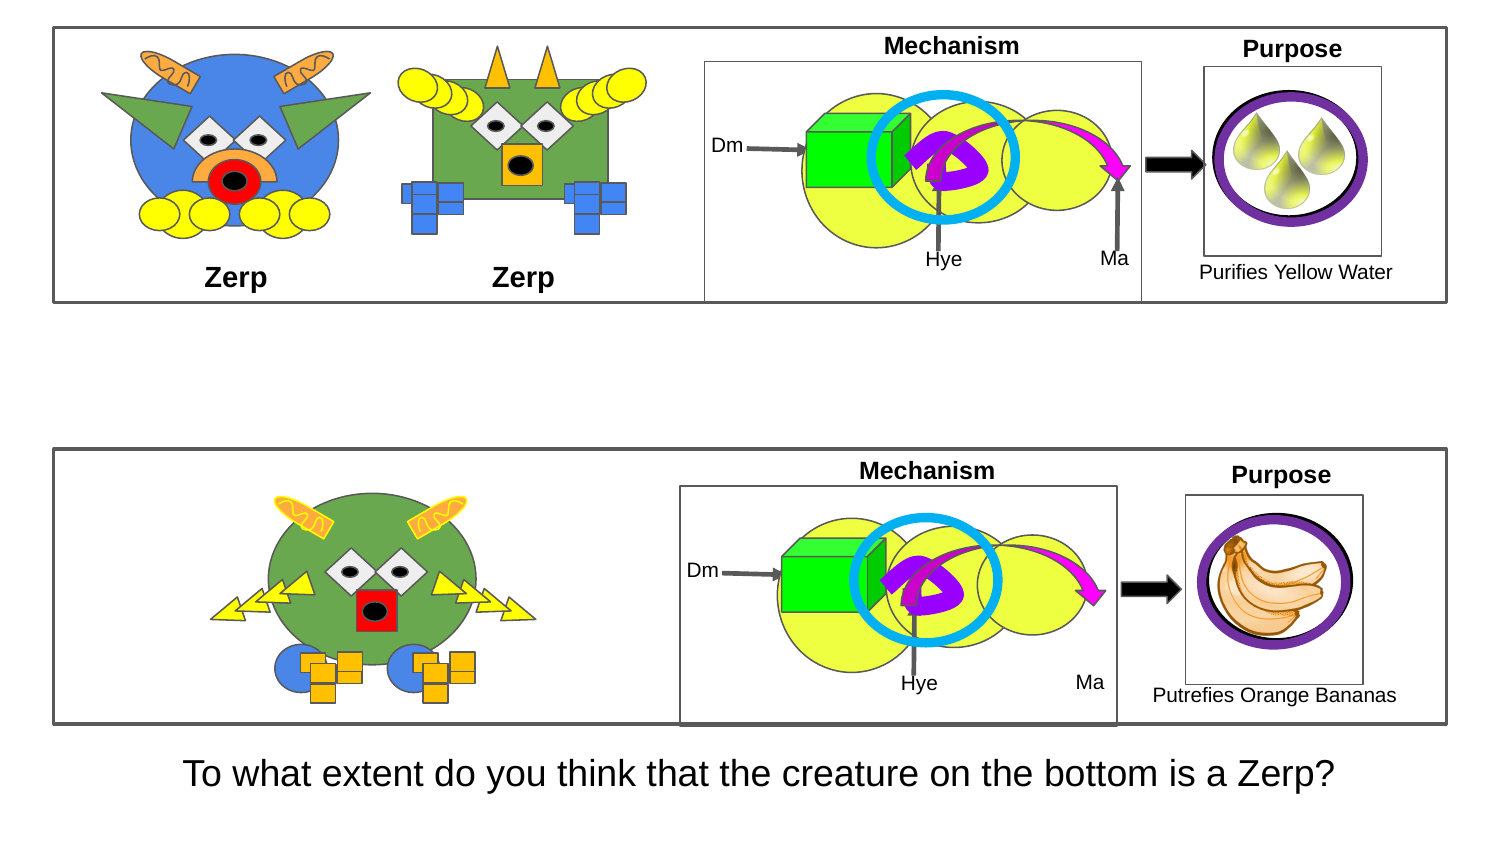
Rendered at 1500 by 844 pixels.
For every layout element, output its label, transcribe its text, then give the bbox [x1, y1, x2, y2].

text_box [420, 74, 452, 109]
text_box [560, 87, 594, 122]
text_box [235, 588, 271, 613]
text_box [781, 538, 868, 613]
text_box [130, 54, 339, 198]
text_box [592, 74, 624, 109]
text_box [53, 448, 844, 724]
text_box [418, 500, 464, 532]
text_box [1199, 550, 1209, 614]
text_box [445, 79, 599, 124]
text_box [438, 182, 464, 203]
text_box [606, 68, 647, 103]
text_box Ma [1056, 656, 1125, 707]
text_box [704, 61, 1142, 231]
text_box [431, 571, 467, 595]
text_box [989, 545, 1106, 606]
text_box [1012, 448, 1447, 724]
text_box [1332, 537, 1351, 621]
text_box [826, 93, 906, 113]
text_box [934, 616, 1004, 648]
text_box [362, 601, 388, 622]
text_box [310, 683, 336, 704]
text_box [300, 653, 326, 673]
text_box Ma [1080, 231, 1149, 282]
text_box [806, 113, 888, 188]
text_box [484, 46, 510, 88]
text_box Purifies Yellow Water [1167, 246, 1425, 297]
text_box [192, 148, 278, 182]
text_box [250, 134, 267, 146]
text_box [999, 534, 1086, 571]
text_box [233, 116, 286, 159]
text_box [679, 486, 1118, 727]
text_box [704, 159, 1142, 302]
text_box [53, 27, 1447, 303]
text_box [337, 672, 363, 684]
picture [1233, 112, 1345, 209]
text_box [284, 55, 330, 87]
text_box [189, 197, 230, 231]
text_box [375, 547, 428, 597]
text_box [279, 571, 315, 595]
text_box [537, 120, 555, 132]
text_box [1010, 121, 1110, 211]
text_box Zerp [374, 238, 673, 309]
text_box [487, 120, 505, 132]
text_box [411, 194, 437, 214]
text_box Hye [891, 232, 997, 283]
text_box [1121, 575, 1182, 604]
text_box [777, 583, 908, 673]
text_box [574, 182, 600, 194]
text_box [449, 672, 475, 684]
text_box [222, 171, 248, 191]
text_box Purpose [1216, 443, 1354, 504]
text_box [1185, 495, 1363, 668]
text_box [407, 496, 467, 539]
text_box [274, 644, 322, 693]
text_box [1231, 517, 1316, 529]
text_box Purpose [1227, 17, 1365, 78]
text_box [101, 92, 192, 149]
text_box [432, 108, 609, 200]
text_box [982, 101, 1026, 120]
text_box [183, 116, 234, 159]
text_box [337, 651, 363, 672]
text_box [576, 80, 609, 115]
text_box [601, 182, 627, 203]
text_box Zerp [87, 238, 374, 309]
text_box [1214, 120, 1228, 192]
text_box [387, 644, 434, 693]
text_box [1204, 66, 1382, 246]
text_box [574, 194, 600, 214]
text_box [500, 596, 536, 621]
text_box [279, 92, 371, 149]
picture [1214, 530, 1329, 641]
text_box [449, 651, 475, 672]
text_box [802, 518, 885, 538]
text_box [263, 190, 303, 239]
text_box [869, 92, 1018, 223]
text_box [274, 496, 334, 539]
text_box [989, 546, 1085, 635]
text_box [455, 579, 491, 604]
text_box [200, 134, 217, 146]
text_box [450, 87, 484, 122]
text_box [356, 589, 397, 632]
text_box [278, 500, 324, 532]
text_box [411, 182, 437, 194]
text_box [413, 653, 439, 673]
text_box [502, 143, 543, 186]
text_box Dm [690, 119, 759, 170]
text_box Hye [867, 657, 972, 708]
text_box Putrefies Orange Bananas [1132, 668, 1417, 719]
text_box [398, 68, 438, 103]
text_box [1006, 120, 1131, 179]
text_box [208, 159, 261, 205]
text_box To what extent do you think that the creature on the bottom is a Zerp? [51, 727, 1477, 809]
text_box [1238, 92, 1331, 110]
text_box [341, 566, 359, 578]
text_box [962, 188, 1028, 223]
text_box [564, 184, 574, 204]
text_box [1007, 122, 1020, 130]
text_box [411, 214, 437, 235]
text_box [470, 101, 522, 151]
text_box [534, 46, 560, 88]
text_box [268, 493, 477, 665]
text_box [508, 155, 534, 176]
text_box [1216, 94, 1366, 225]
text_box [239, 197, 280, 231]
text_box [144, 55, 190, 87]
text_box [1234, 515, 1322, 529]
text_box [391, 566, 409, 578]
text_box [601, 203, 627, 215]
text_box [438, 203, 464, 215]
text_box [851, 515, 1001, 645]
text_box [1333, 543, 1348, 622]
text_box [255, 579, 291, 604]
text_box Mechanism [844, 439, 1012, 500]
text_box [1145, 150, 1204, 179]
text_box [325, 547, 376, 597]
text_box [163, 190, 203, 239]
text_box [140, 51, 201, 94]
text_box Dm [665, 544, 734, 595]
text_box [139, 197, 180, 231]
text_box [476, 588, 512, 613]
text_box [401, 184, 411, 204]
text_box [520, 101, 574, 151]
text_box [273, 51, 334, 94]
text_box [574, 214, 600, 235]
text_box [310, 663, 336, 683]
text_box [801, 159, 932, 248]
text_box [289, 197, 330, 231]
text_box [423, 683, 449, 704]
text_box [972, 528, 1001, 545]
text_box [225, 204, 244, 226]
text_box Mechanism [868, 14, 1036, 75]
text_box [423, 663, 449, 683]
text_box [210, 596, 246, 621]
text_box [1024, 110, 1111, 147]
text_box [435, 80, 468, 115]
